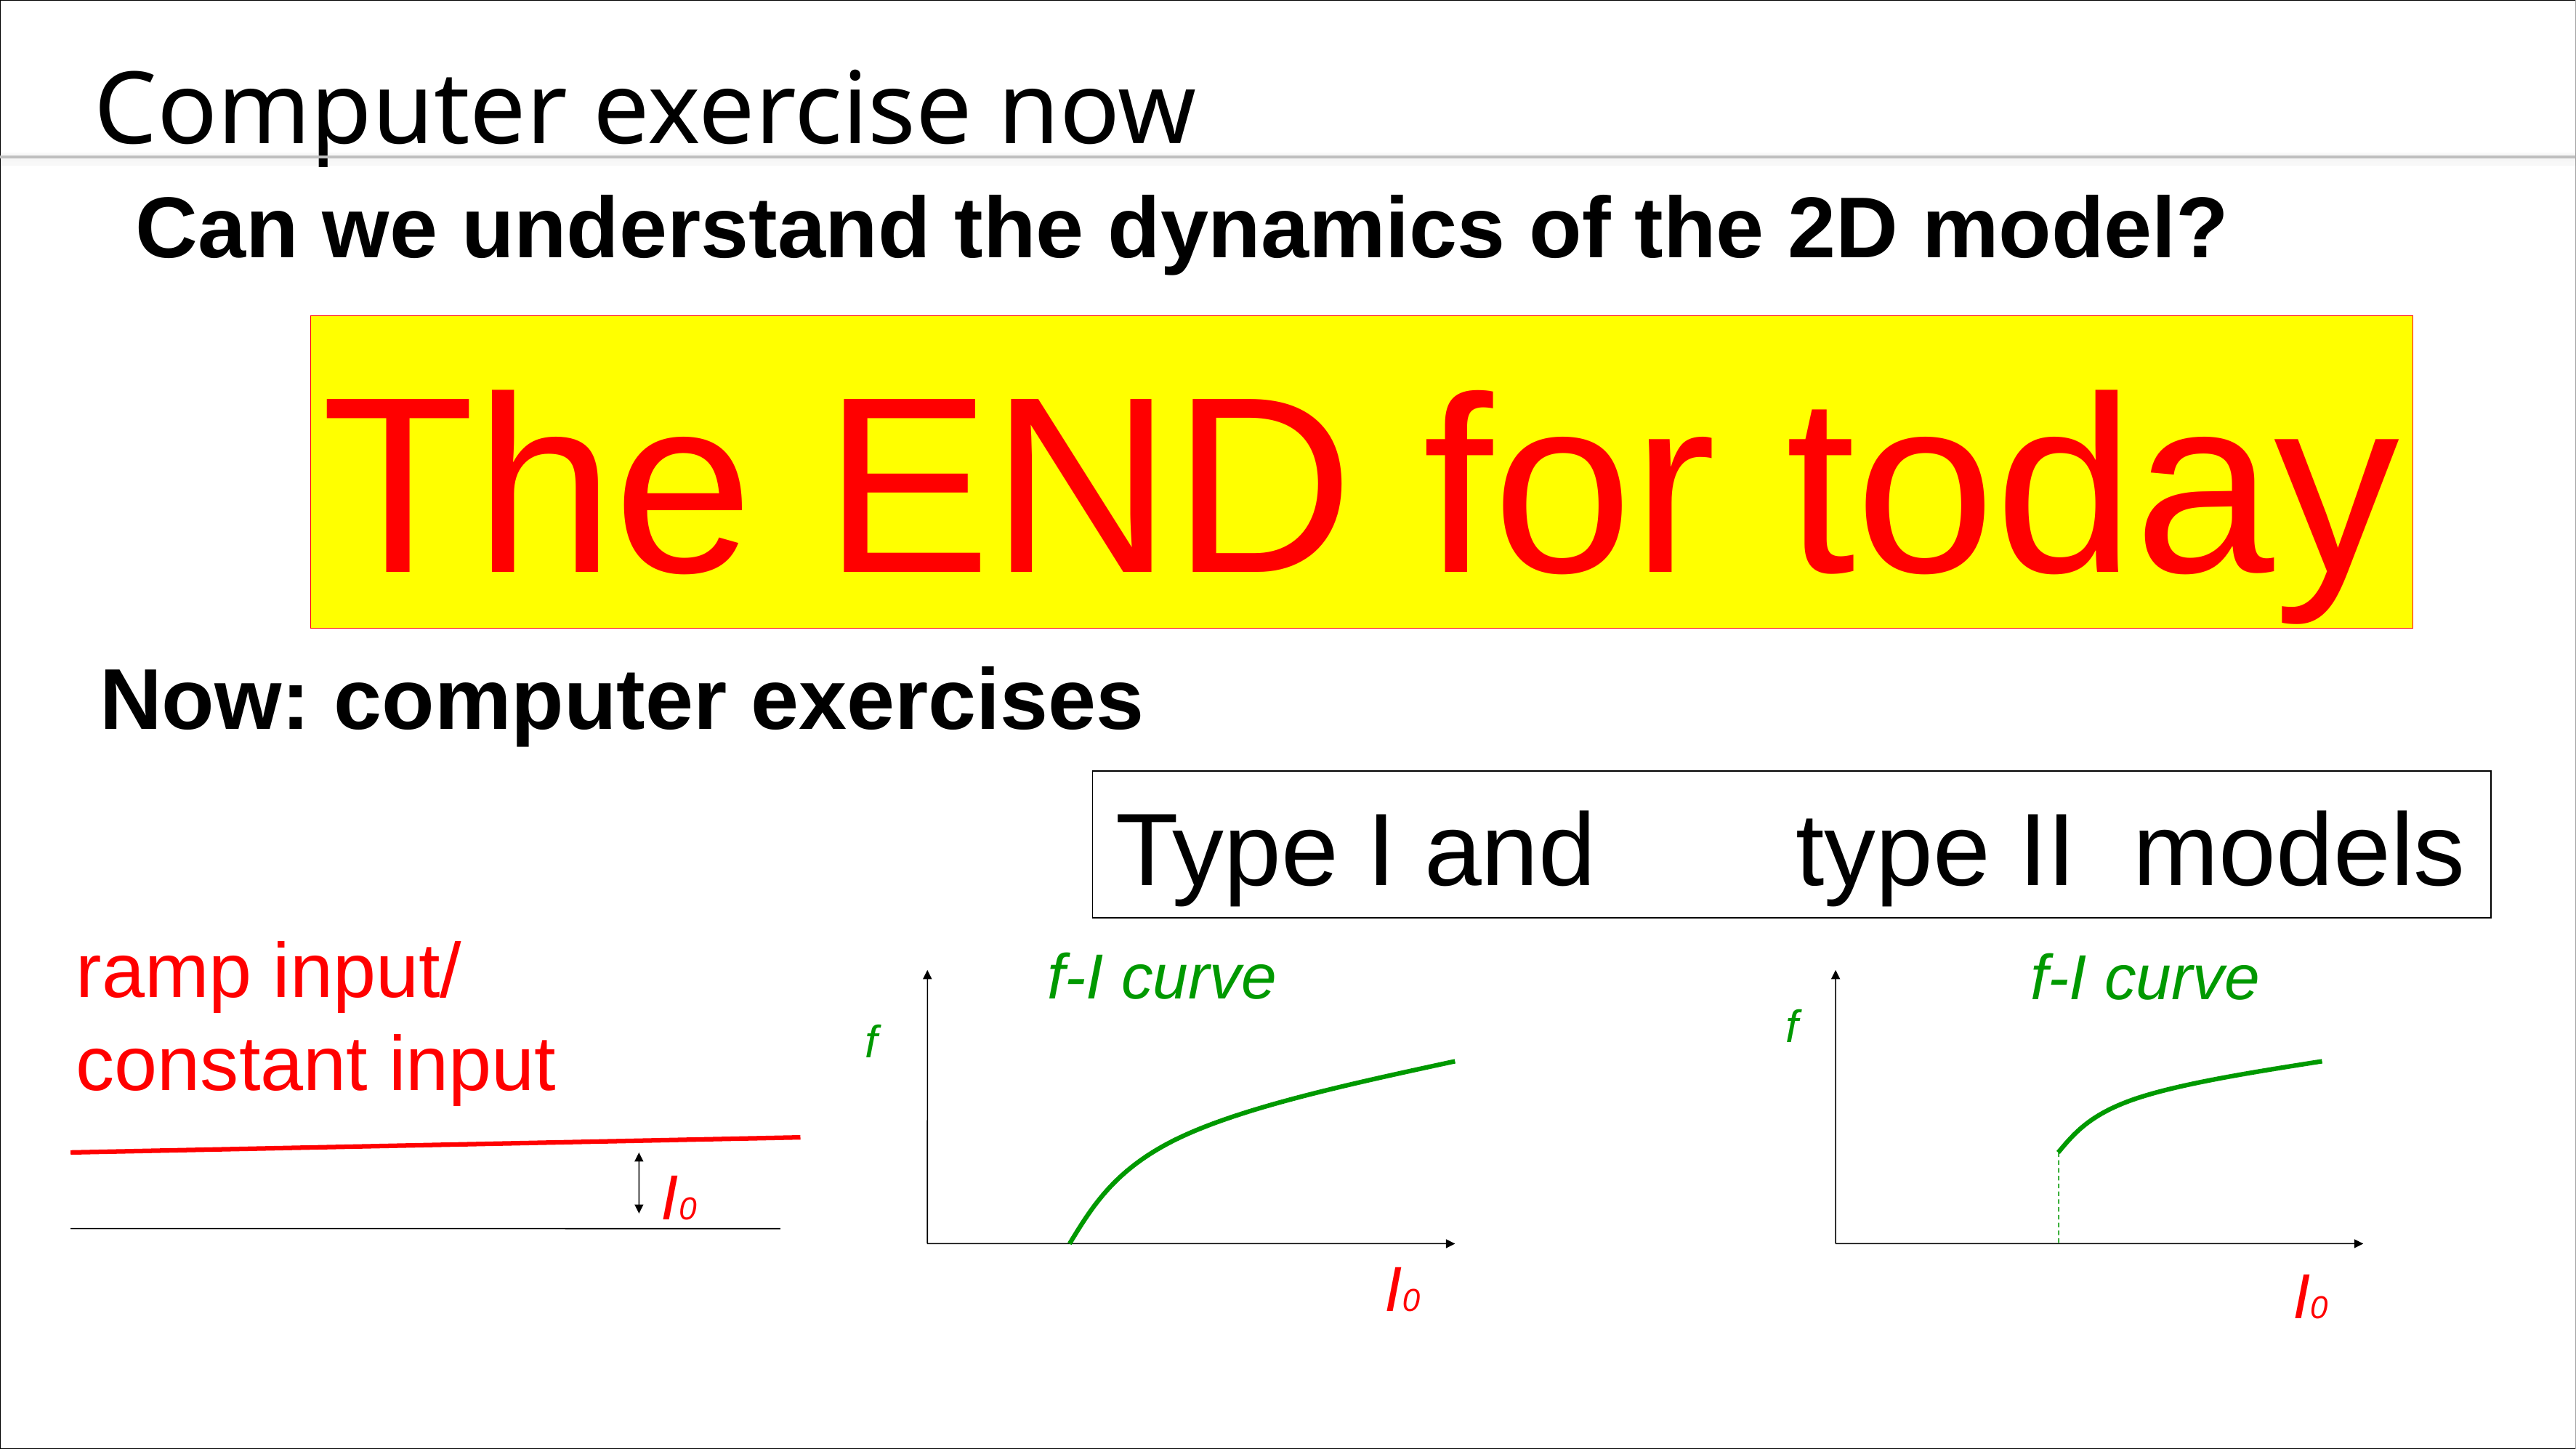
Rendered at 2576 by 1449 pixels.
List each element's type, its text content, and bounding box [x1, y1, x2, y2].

text_box Computer exercise now [83, 39, 2570, 154]
text_box f-I curve [2007, 924, 2284, 1024]
text_box Can we understand the dynamics of the 2D model? [113, 214, 2253, 390]
text_box f [1762, 985, 1822, 1063]
text_box [1830, 969, 1841, 1244]
text_box I0 [2269, 1243, 2351, 1344]
text_box [634, 1152, 644, 1214]
text_box f-I curve [1024, 924, 1301, 1023]
text_box I0 [1362, 1235, 1444, 1336]
text_box ramp input/ constant input [53, 908, 580, 1118]
text_box [1069, 1061, 1455, 1244]
text_box I0 [638, 1145, 720, 1244]
text_box [2351, 1239, 2364, 1248]
text_box Type I and type II models [1092, 771, 2491, 918]
text_box [923, 969, 932, 1243]
text_box [0, 0, 2576, 154]
text_box Computer exercise now [83, 166, 2570, 214]
text_box f [841, 1000, 901, 1078]
text_box The END for today [310, 315, 2413, 629]
text_box [0, 166, 2576, 1449]
text_box [2058, 1061, 2322, 1153]
text_box [1444, 1239, 1455, 1248]
text_box Now: computer exercises [76, 631, 1168, 862]
